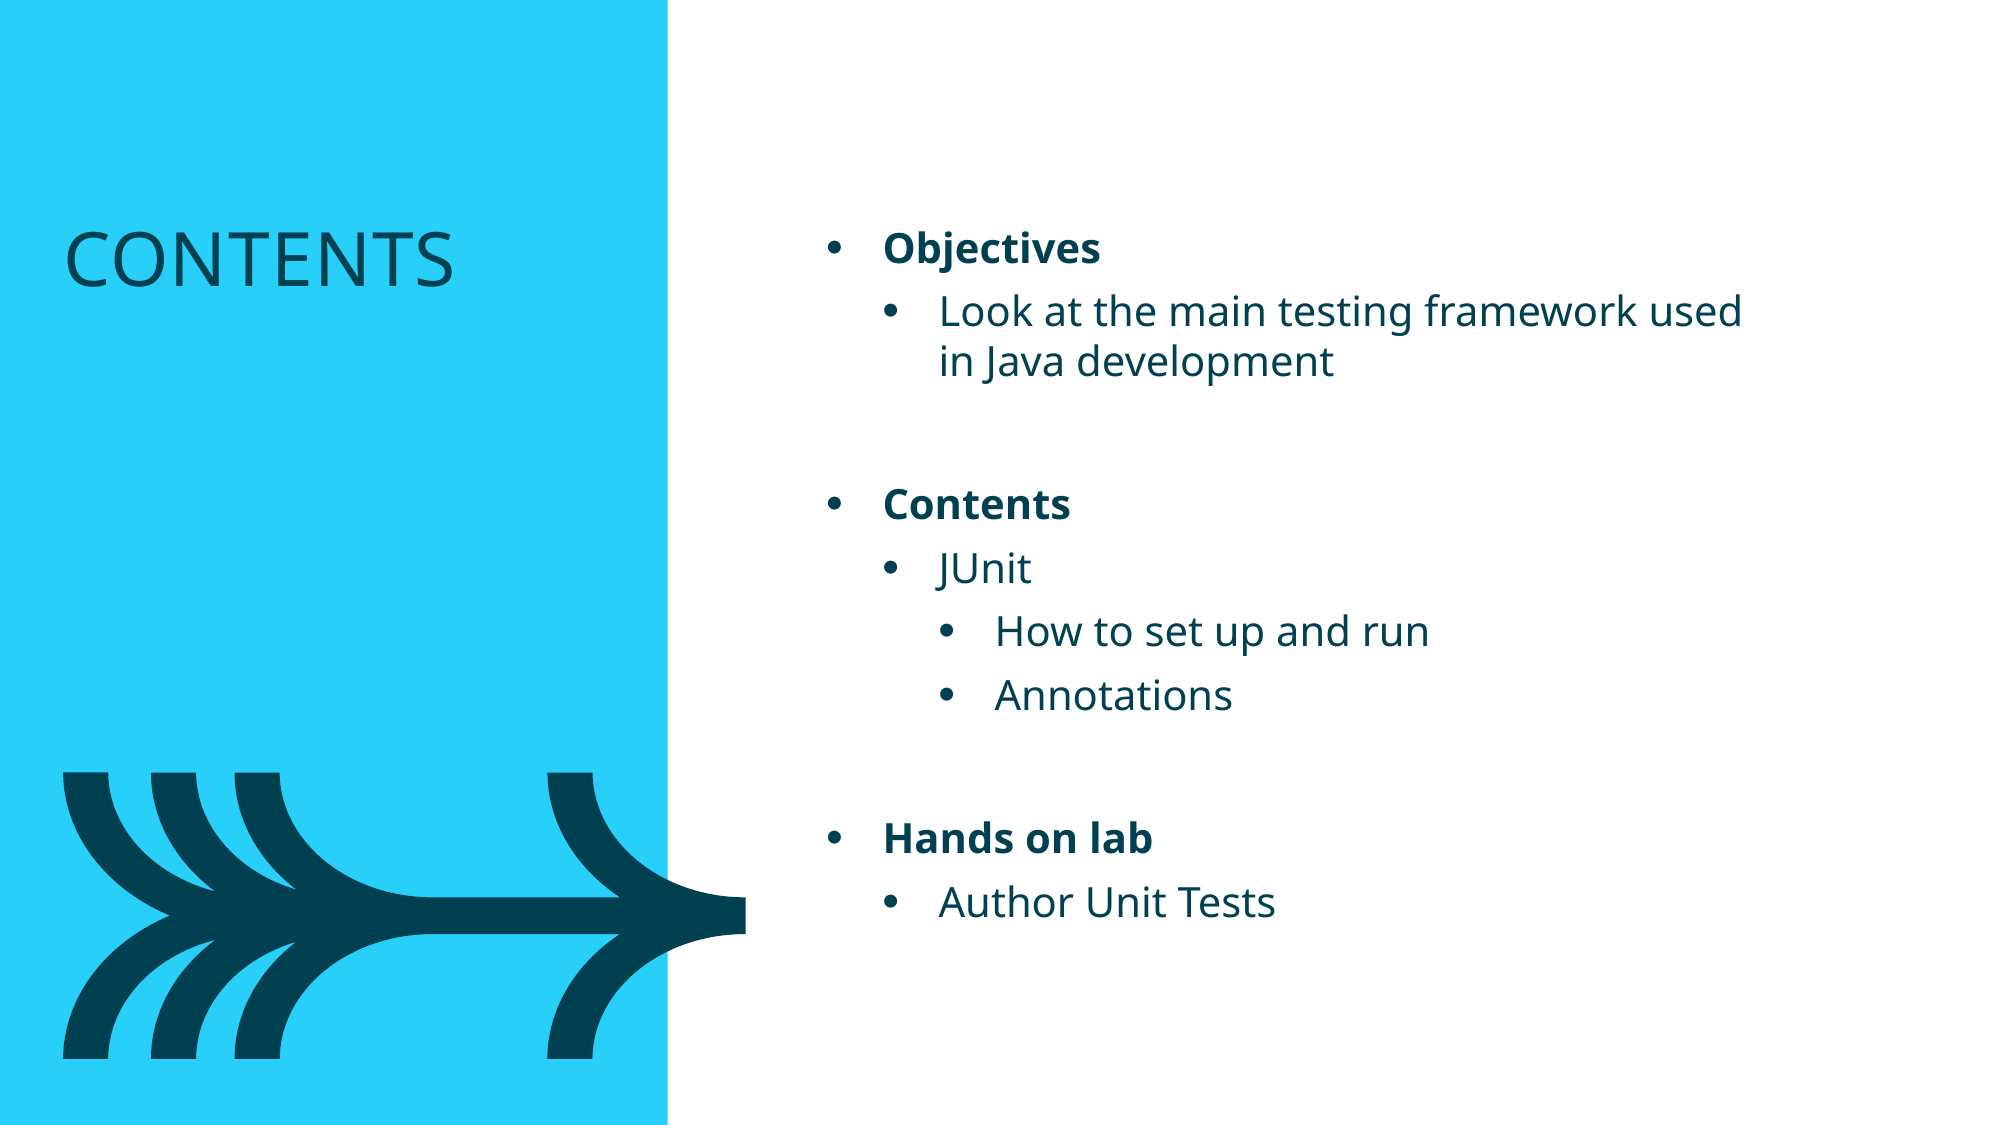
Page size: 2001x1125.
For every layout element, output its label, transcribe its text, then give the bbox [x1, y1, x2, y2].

list Contents [63, 221, 628, 673]
list Objectives Look at the main testing framework used in Java development Contents JUnit How to set up and run Annotations Hands on lab Author Unit Tests [826, 221, 1779, 970]
